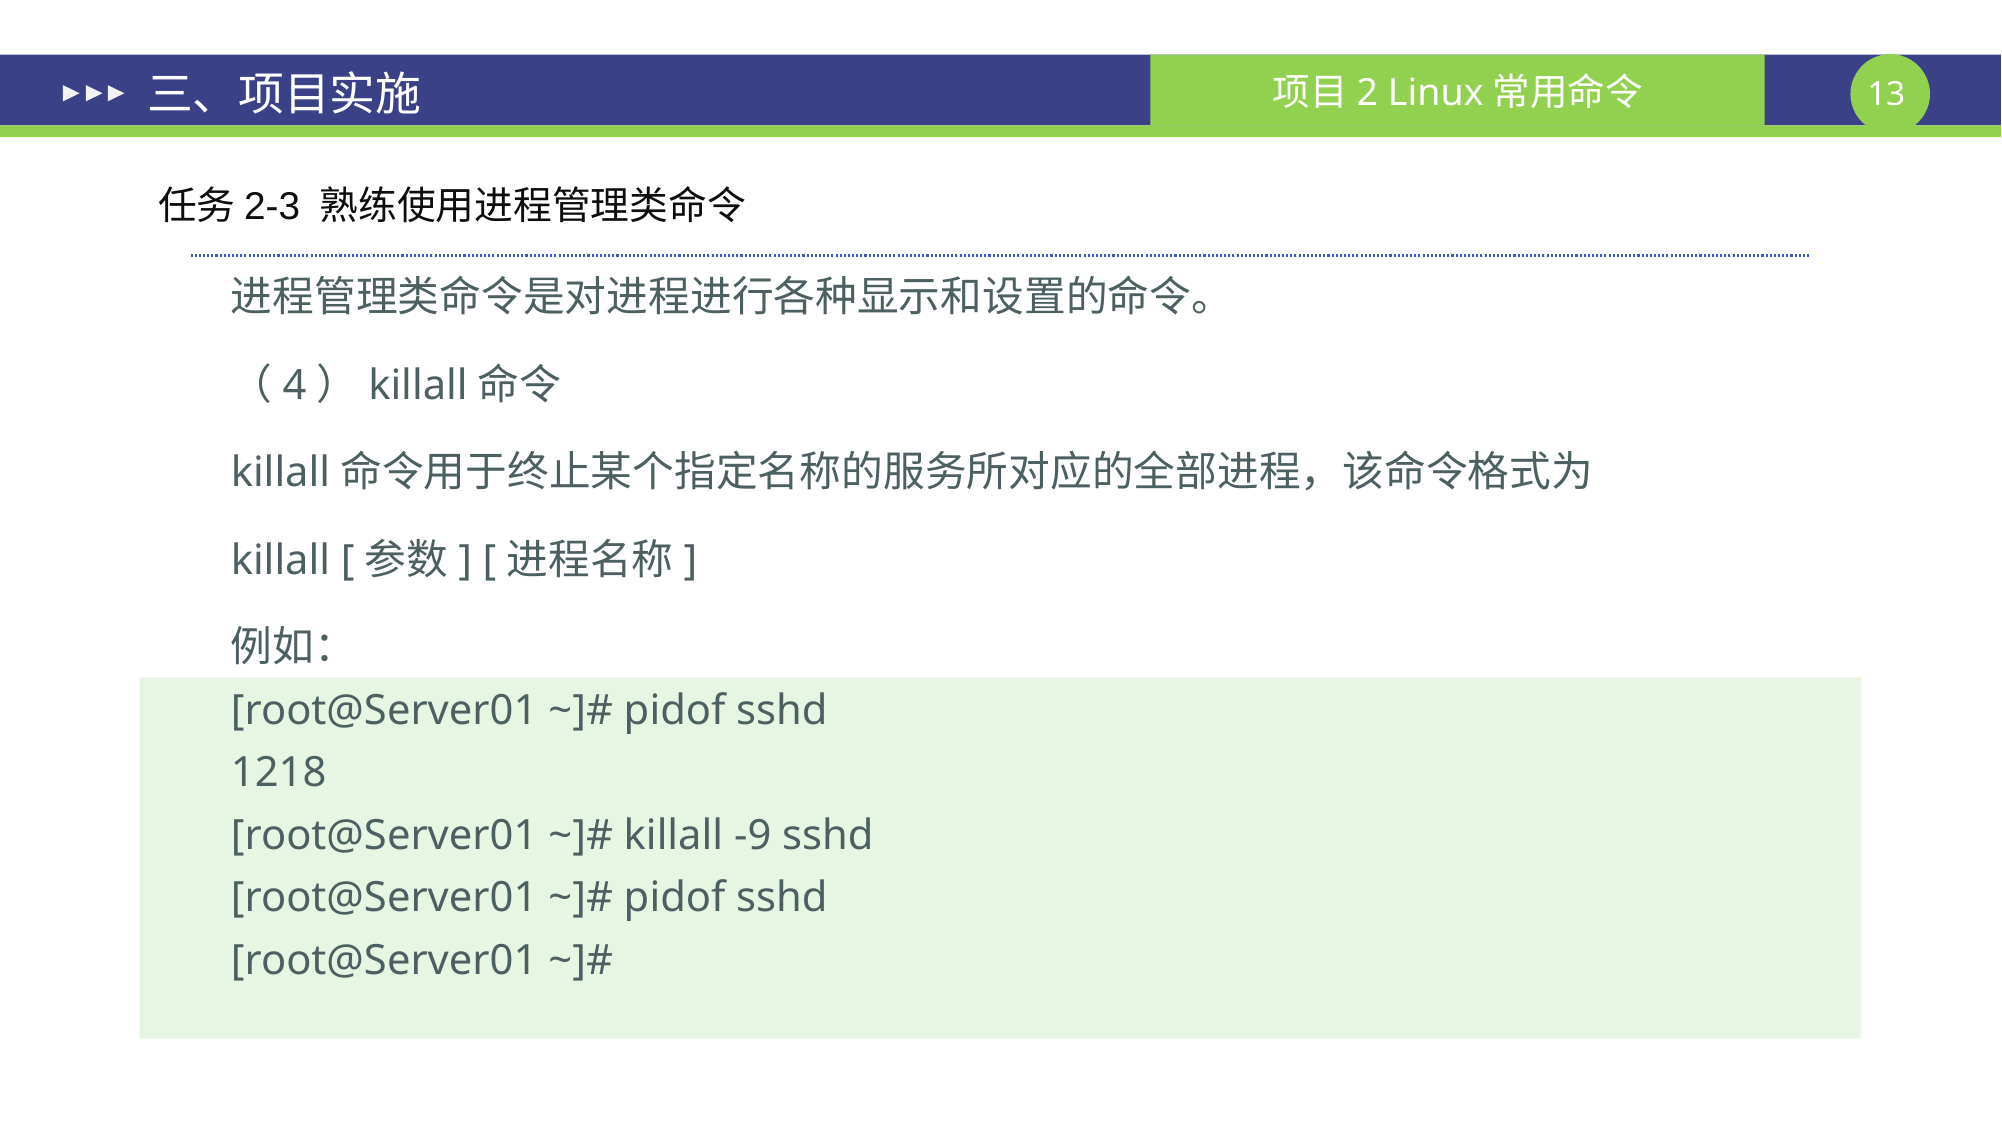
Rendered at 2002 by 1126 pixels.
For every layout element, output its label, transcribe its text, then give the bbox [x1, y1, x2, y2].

list 任务2-3 熟练使用进程管理类命令 [138, 161, 1901, 238]
text_box 进程管理类命令是对进程进行各种显示和设置的命令。 （4）killall命令 killall命令用于终止某个指定名称的服务所对应的全部进程，该命令格式为 killall [参数] [进程名称] 例如： [root@Server01 ~]# pidof sshd 1218 [root@Server01 ~]# killall -9 sshd [root@Server01 ~]# pidof sshd [root@Server01 ~]# [141, 238, 1863, 1078]
text_box [137, 675, 141, 1041]
title 三、项目实施 [127, 59, 1207, 126]
